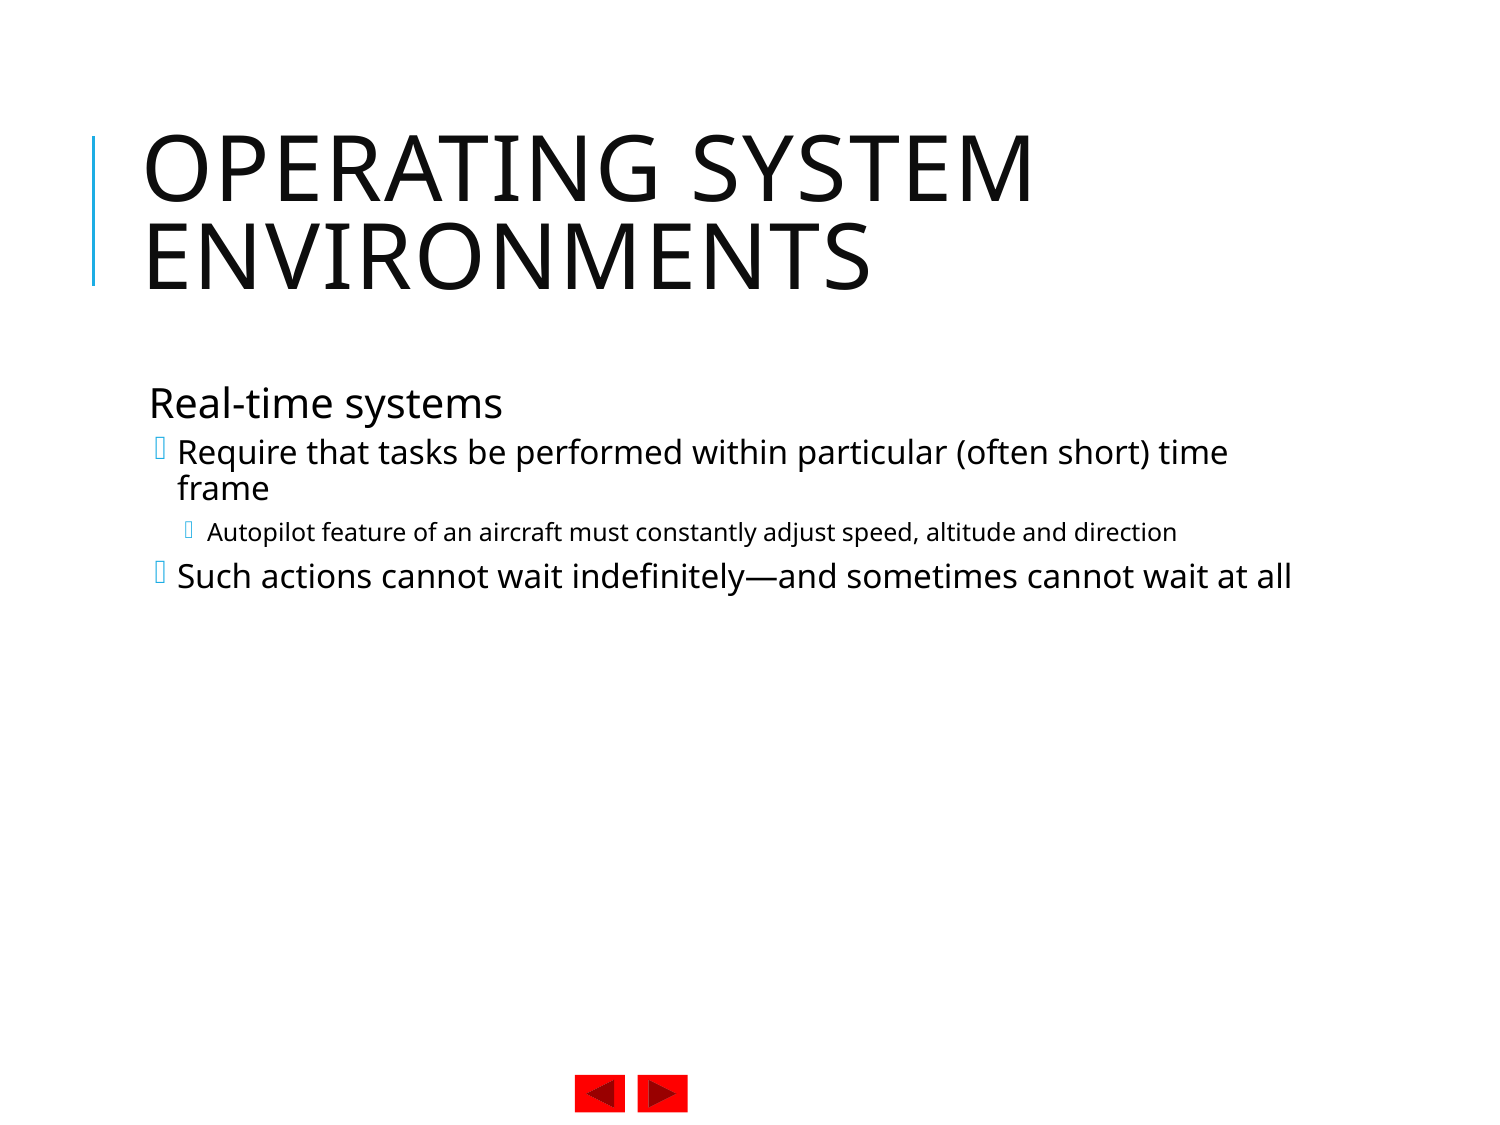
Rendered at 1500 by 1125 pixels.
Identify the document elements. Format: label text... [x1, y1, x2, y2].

list Real-time systems Require that tasks be performed within particular (often short) time frame Autopilot feature of an aircraft must constantly adjust speed, altitude and direction Such actions cannot wait indefinitely—and sometimes cannot wait at all [126, 375, 1322, 1035]
title Operating System Environments [126, 96, 1322, 342]
